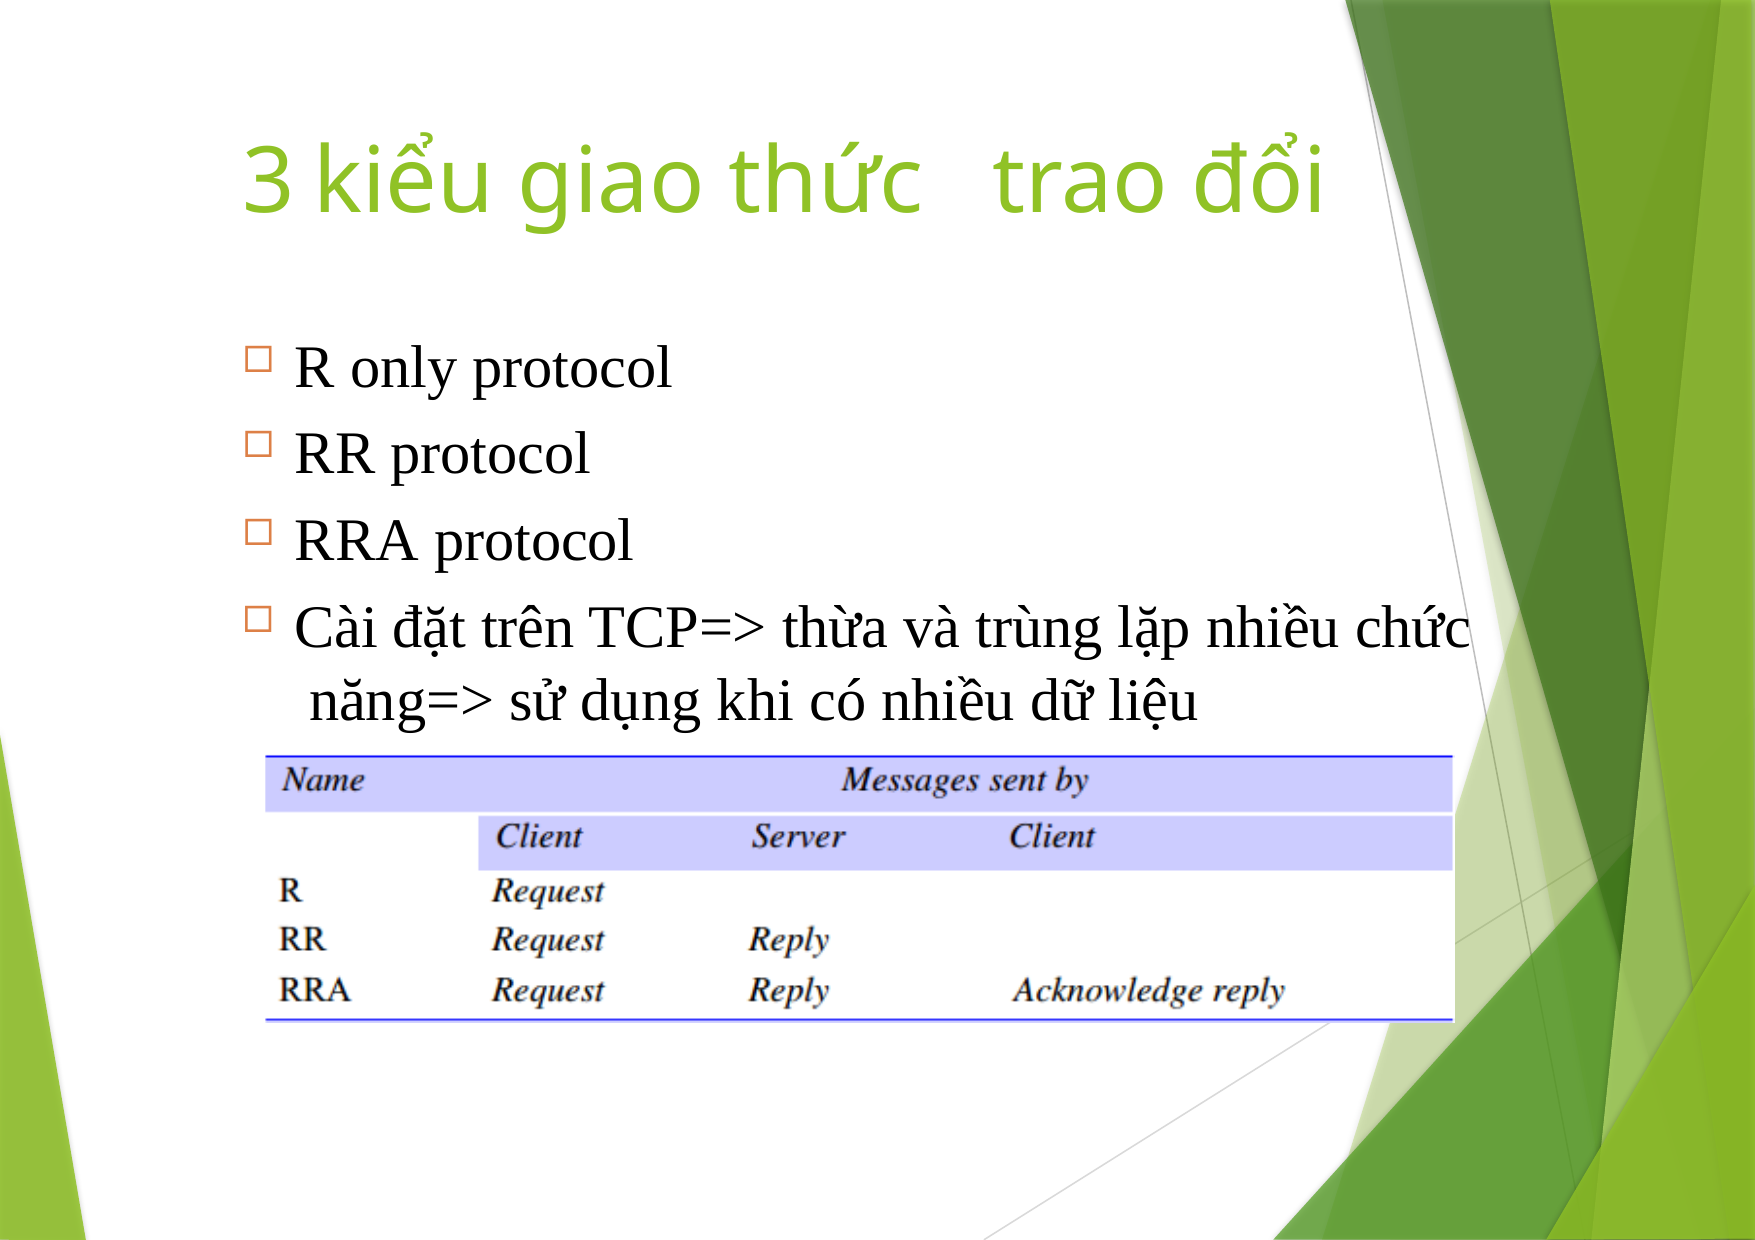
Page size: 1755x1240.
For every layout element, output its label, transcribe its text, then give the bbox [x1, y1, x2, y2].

text_box [265, 754, 1455, 1023]
text_box R only protocol RR protocol RRA protocol Cài đặt trên TCP=> thừa và trùng lặp nhiều chức năng=> sử dụng khi có nhiều dữ liệu [240, 312, 1479, 733]
title 3 kiểu giao thức trao đổi [240, 118, 1428, 312]
